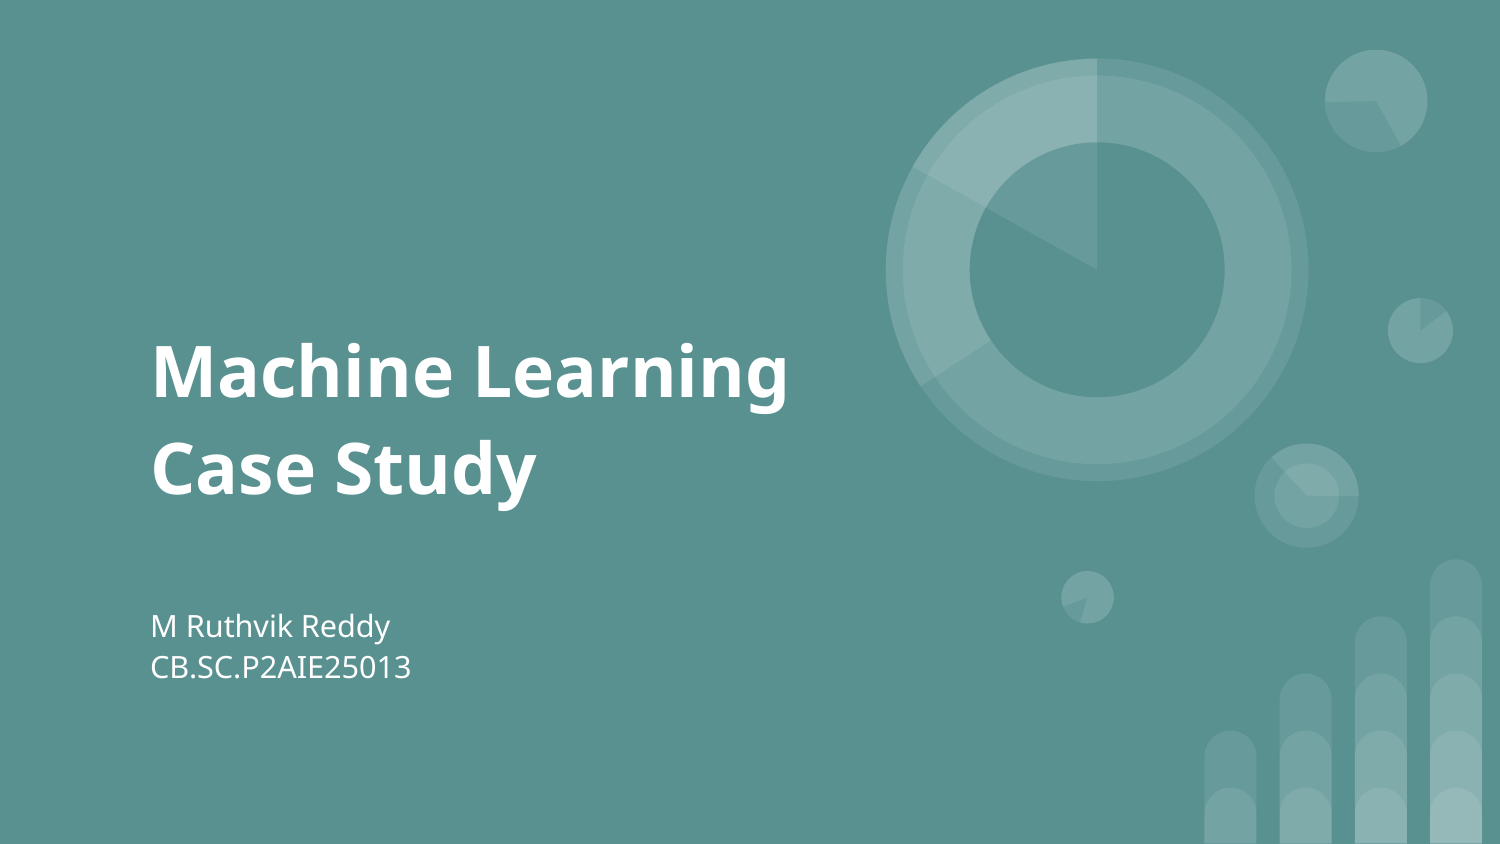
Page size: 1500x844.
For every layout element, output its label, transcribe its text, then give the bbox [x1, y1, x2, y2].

subtitle M Ruthvik Reddy CB.SC.P2AIE25013 [135, 589, 834, 704]
title Machine Learning Case Study [135, 264, 834, 572]
